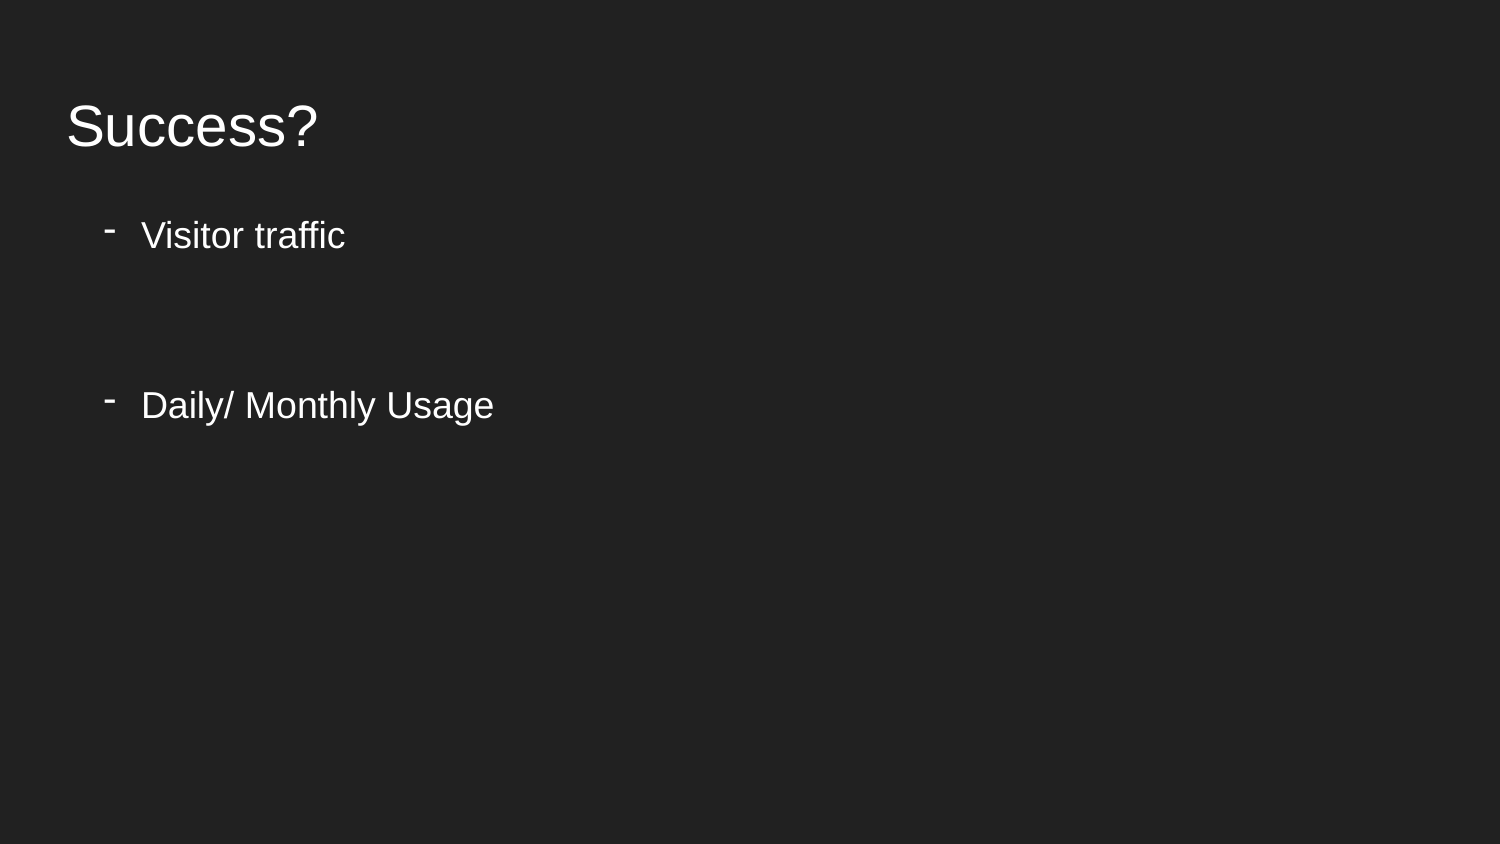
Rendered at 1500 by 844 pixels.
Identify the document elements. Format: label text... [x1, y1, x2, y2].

title Success? [51, 72, 1449, 167]
list Visitor traffic Daily/ Monthly Usage [51, 189, 1449, 750]
